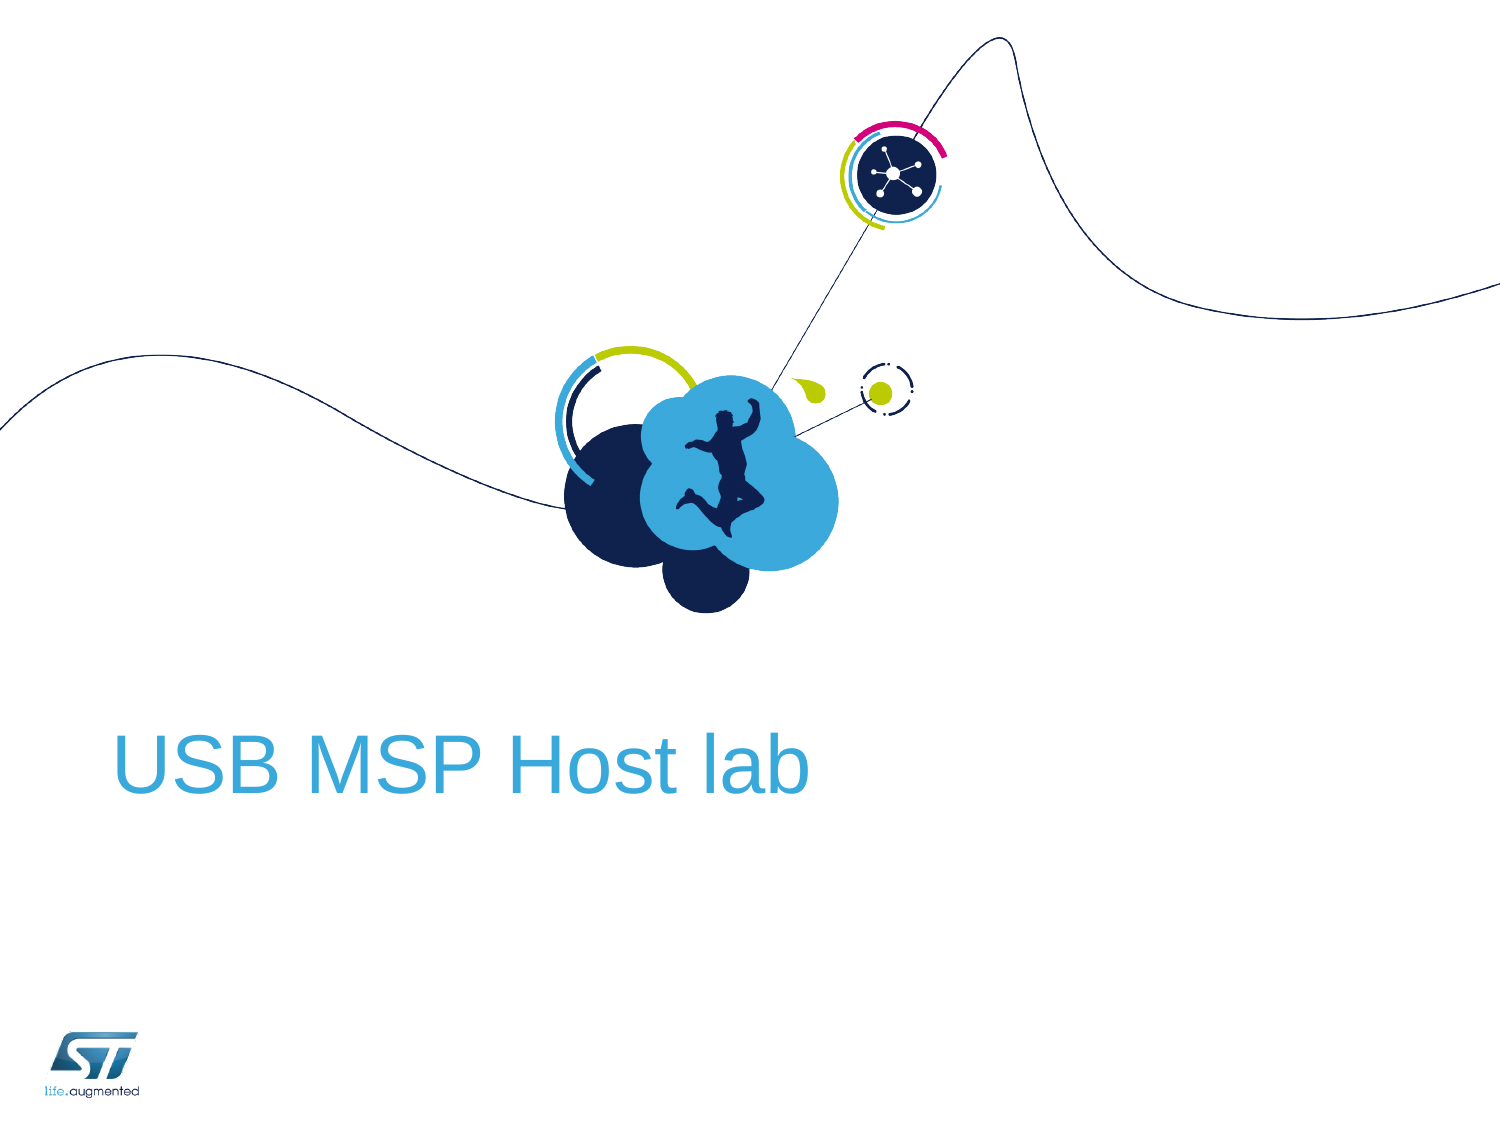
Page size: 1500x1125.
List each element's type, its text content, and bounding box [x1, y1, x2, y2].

picture [37, 1022, 147, 1104]
picture [0, 37, 1500, 679]
title USB MSP Host lab [95, 702, 1371, 926]
